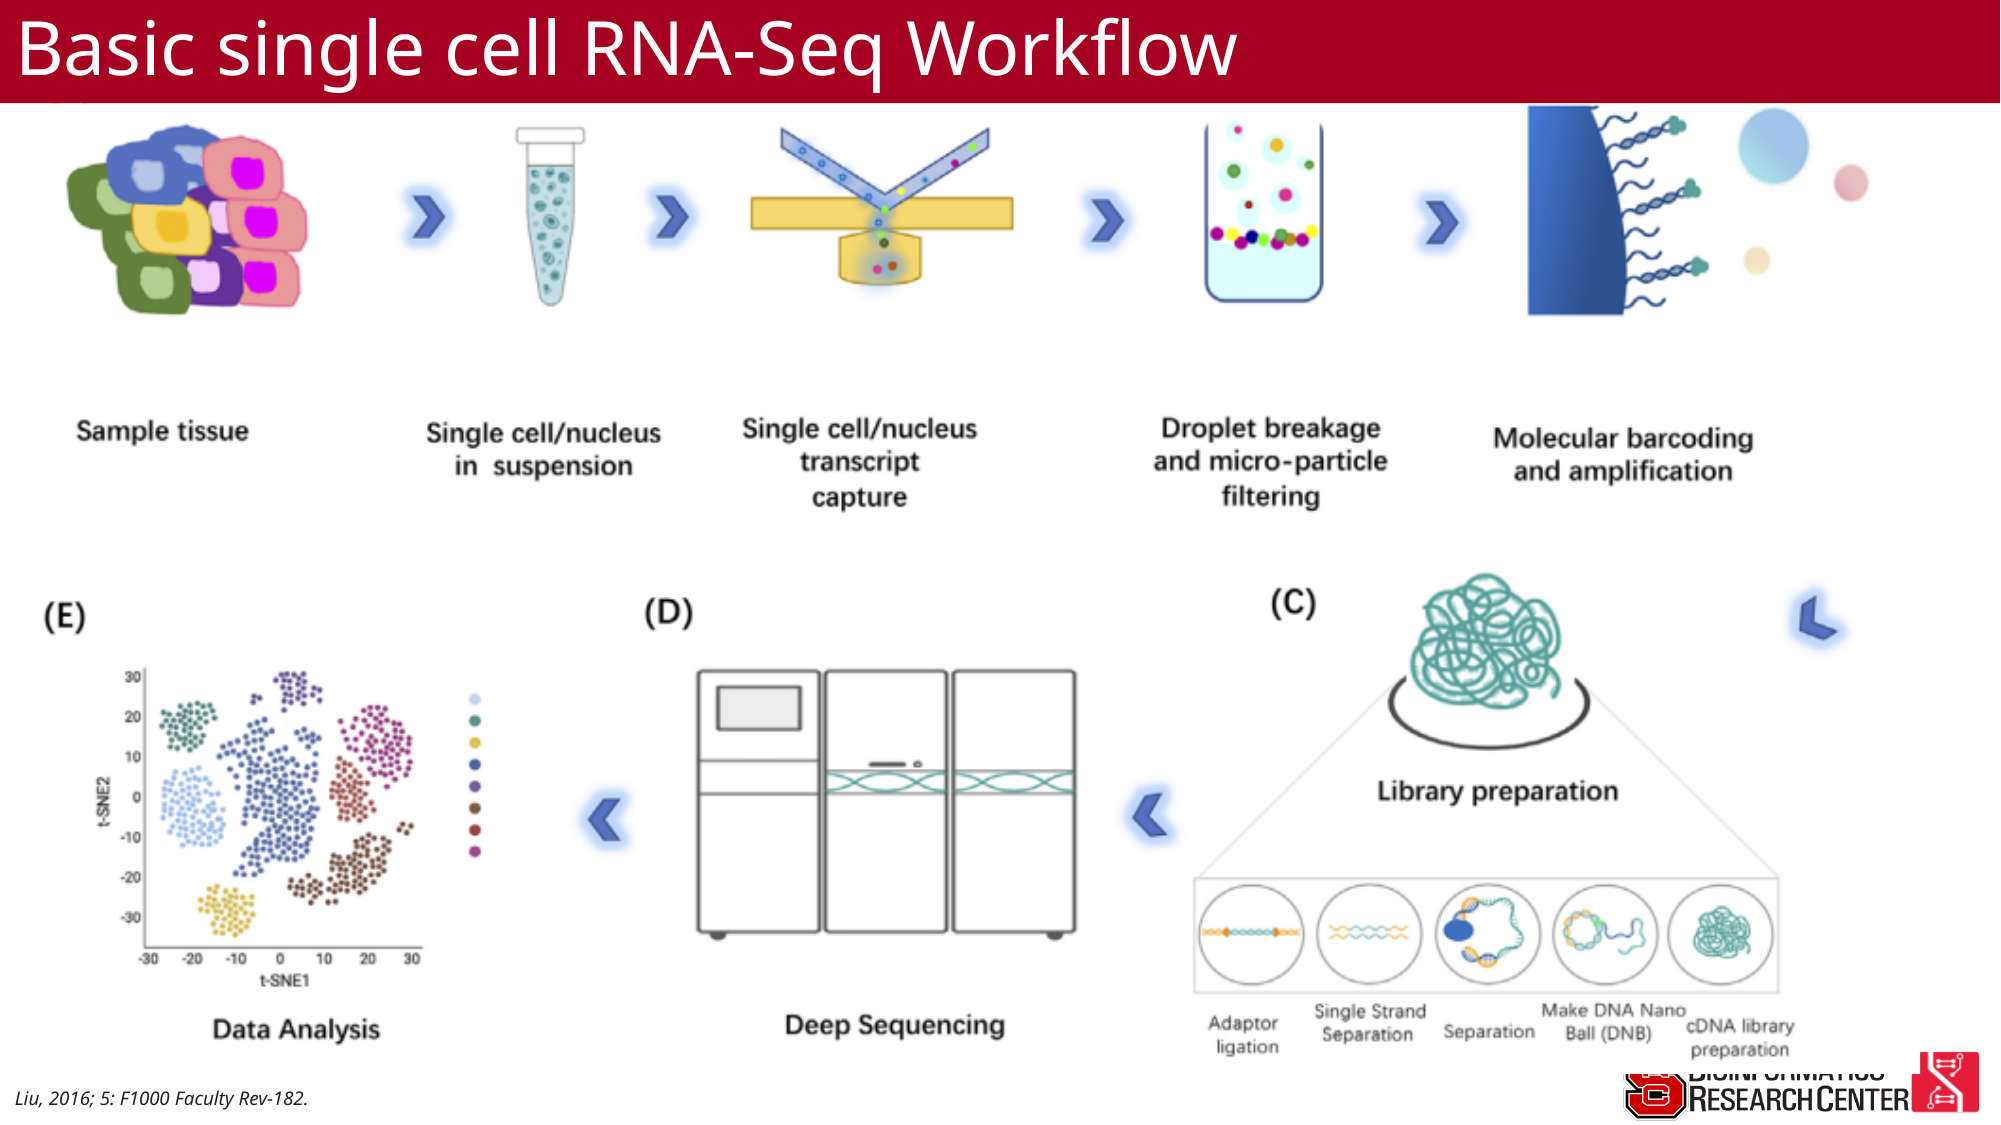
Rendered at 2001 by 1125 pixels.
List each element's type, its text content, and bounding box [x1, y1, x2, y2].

picture [18, 103, 1982, 1121]
title Basic single cell RNA-Seq Workflow [0, 0, 2000, 104]
text_box Liu, 2016; 5: F1000 Faculty Rev-182. [0, 1079, 442, 1117]
